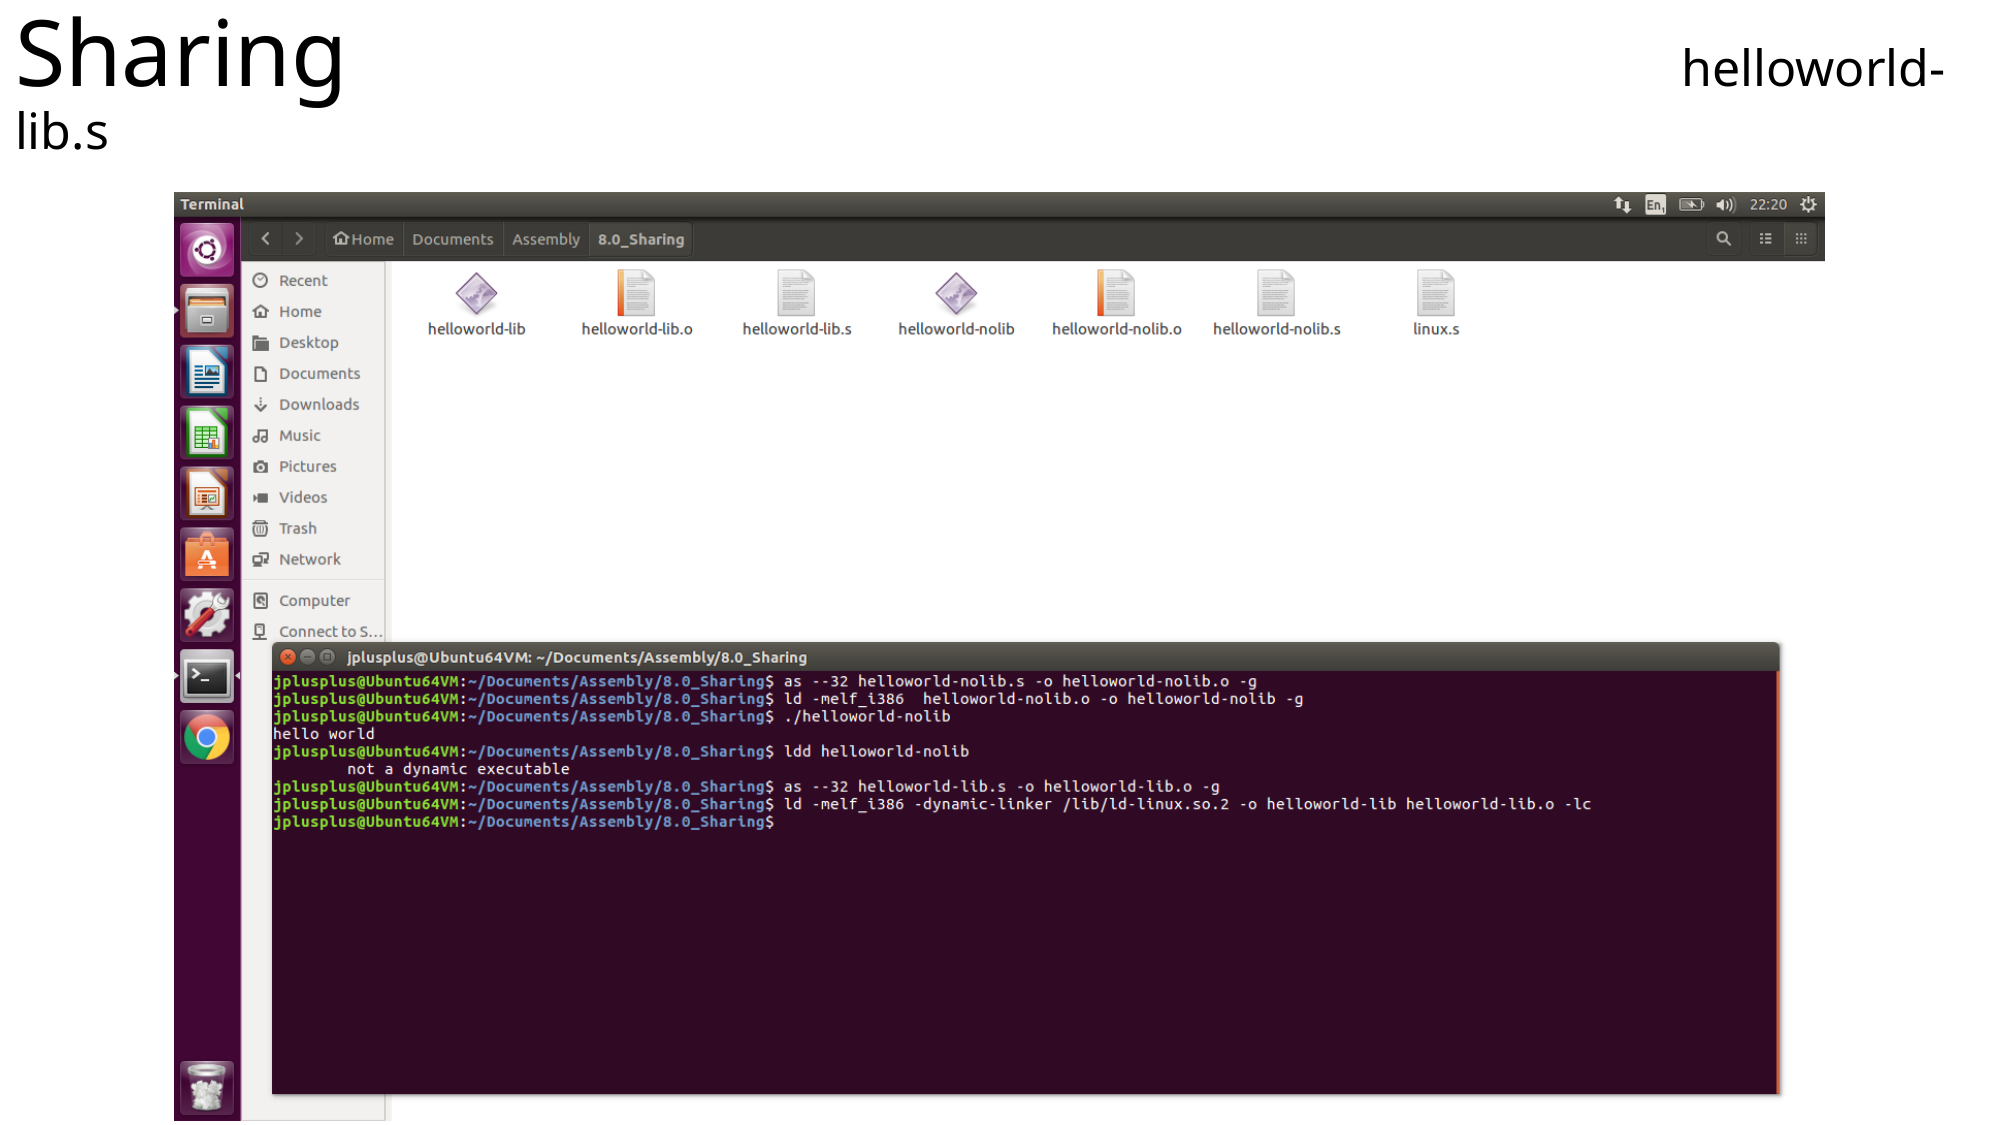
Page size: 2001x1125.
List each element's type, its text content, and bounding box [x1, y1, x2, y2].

title Sharing helloworld-lib.s [0, 0, 2000, 193]
picture [174, 192, 1825, 1121]
